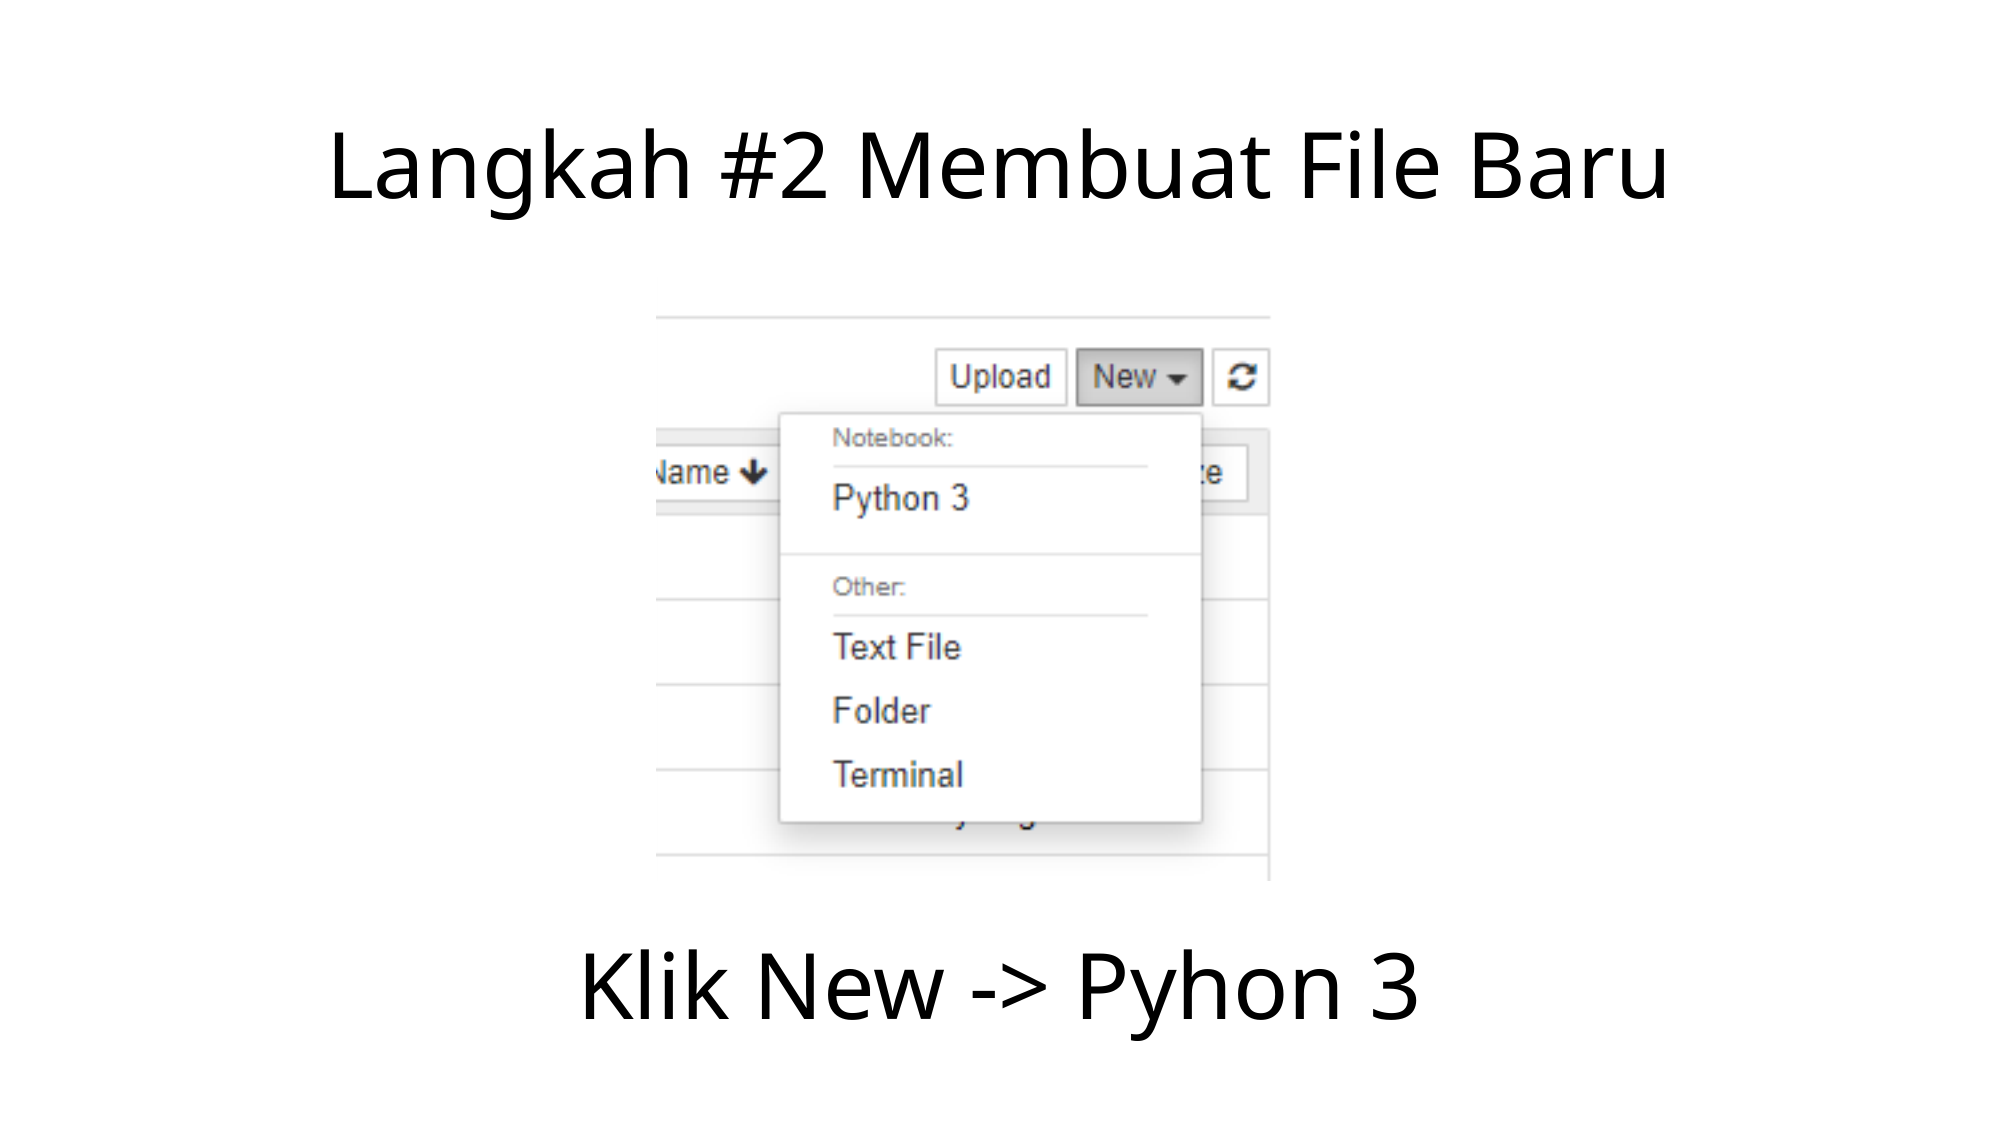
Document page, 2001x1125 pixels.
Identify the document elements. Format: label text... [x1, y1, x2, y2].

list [656, 277, 1391, 881]
text_box Klik New -> Pyhon 3 [137, 880, 1863, 1099]
title Langkah #2 Membuat File Baru [137, 59, 1863, 278]
